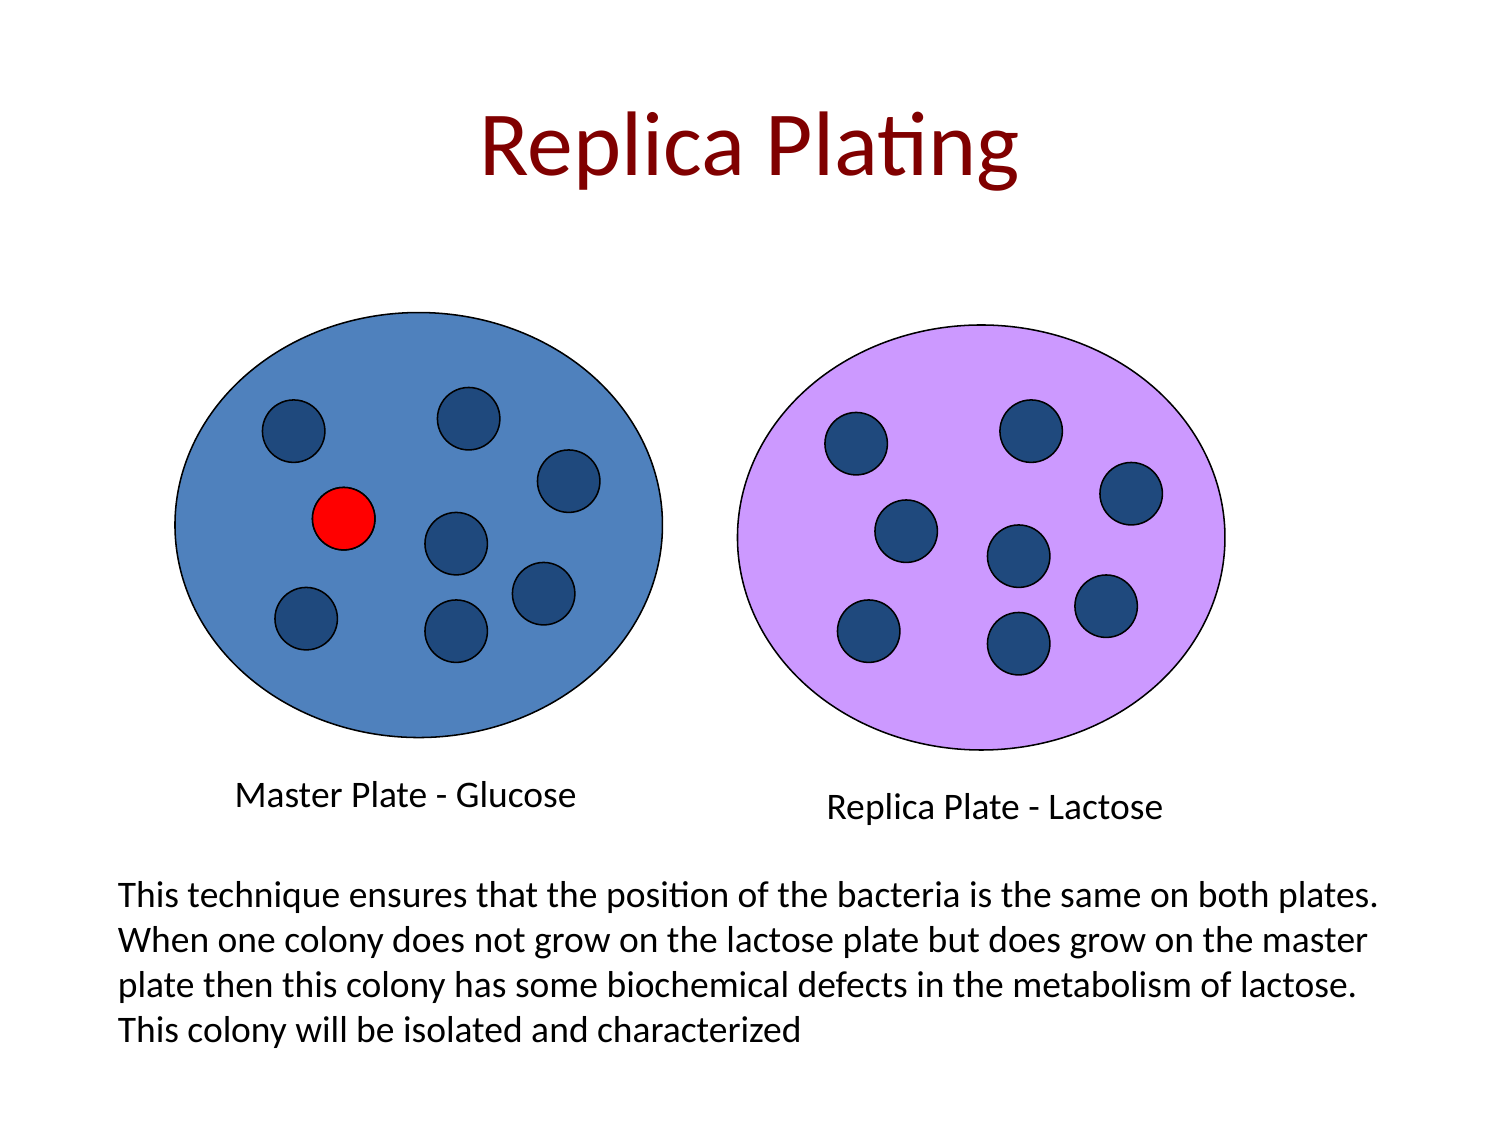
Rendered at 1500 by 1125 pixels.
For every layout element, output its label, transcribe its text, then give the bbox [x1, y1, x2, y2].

text_box [262, 399, 325, 463]
text_box Replica Plate - Lactose [811, 774, 1179, 835]
text_box [537, 449, 600, 513]
text_box [424, 599, 488, 663]
text_box [987, 524, 1050, 588]
text_box [424, 512, 488, 575]
text_box [874, 499, 938, 563]
text_box This technique ensures that the position of the bacteria is the same on both plates. When one colony does not grow on the lactose plate but does grow on the master plate then this colony has some biochemical defects in the metabolism of lactose. This colony will be isolated and characterized [103, 862, 1396, 1058]
title Replica Plating [75, 45, 1425, 233]
text_box [737, 324, 1225, 751]
text_box [1074, 574, 1138, 638]
text_box [987, 612, 1050, 675]
text_box [274, 587, 338, 650]
text_box [824, 412, 888, 475]
text_box [174, 312, 663, 738]
text_box Master Plate - Glucose [219, 762, 592, 823]
text_box [437, 387, 500, 450]
text_box [837, 599, 900, 663]
text_box [999, 399, 1063, 463]
text_box [312, 487, 375, 550]
text_box [1099, 462, 1163, 525]
text_box [512, 562, 575, 625]
